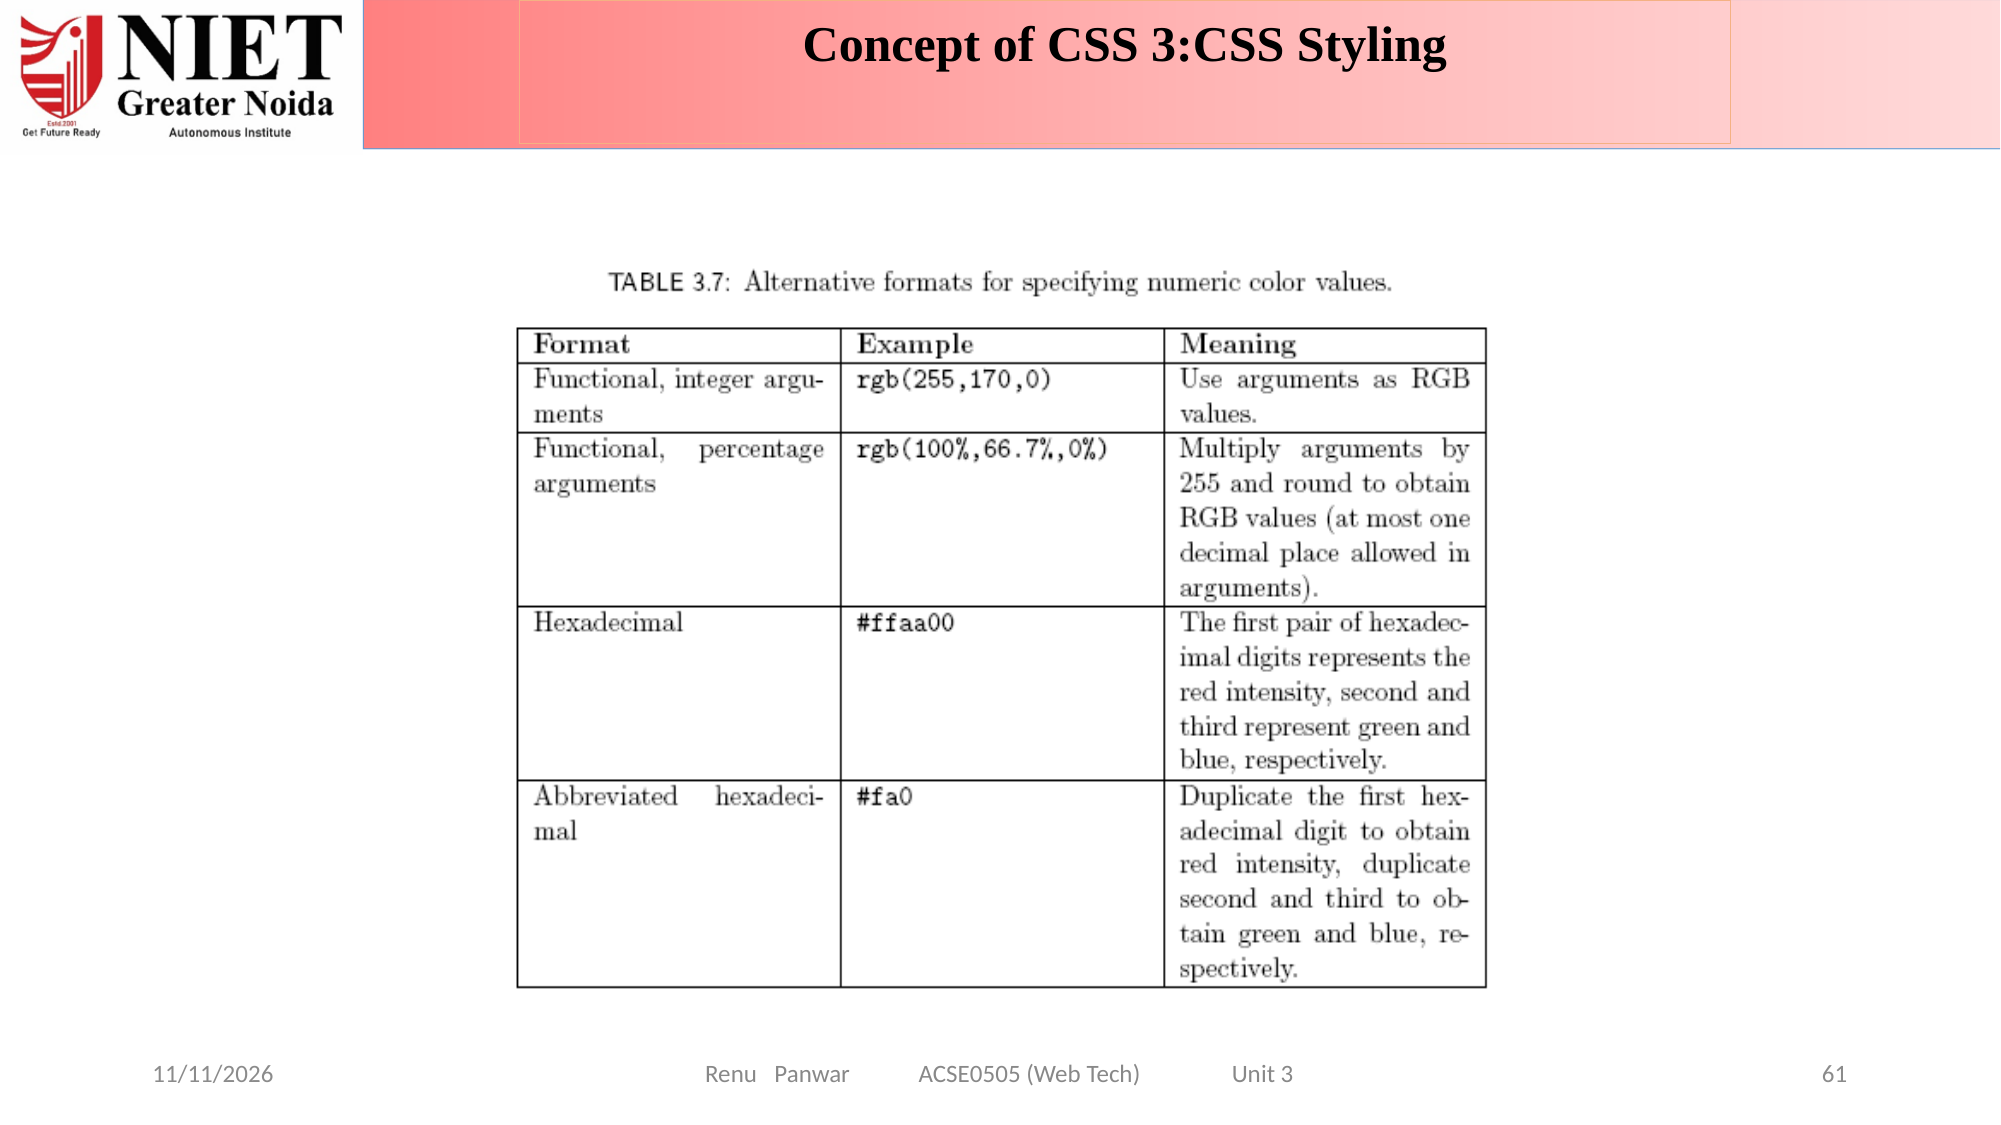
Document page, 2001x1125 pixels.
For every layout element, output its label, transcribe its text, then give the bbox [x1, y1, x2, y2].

footer Renu Panwar ACSE0505 (Web Tech) Unit 3 [662, 1042, 1338, 1103]
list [493, 262, 1506, 1005]
slide_number 61 [1412, 1042, 1863, 1103]
text_box Concept of CSS 3:CSS Styling [519, 0, 1731, 144]
picture [0, 0, 2001, 1125]
slide_number 08-Jan-25 [137, 1042, 588, 1103]
